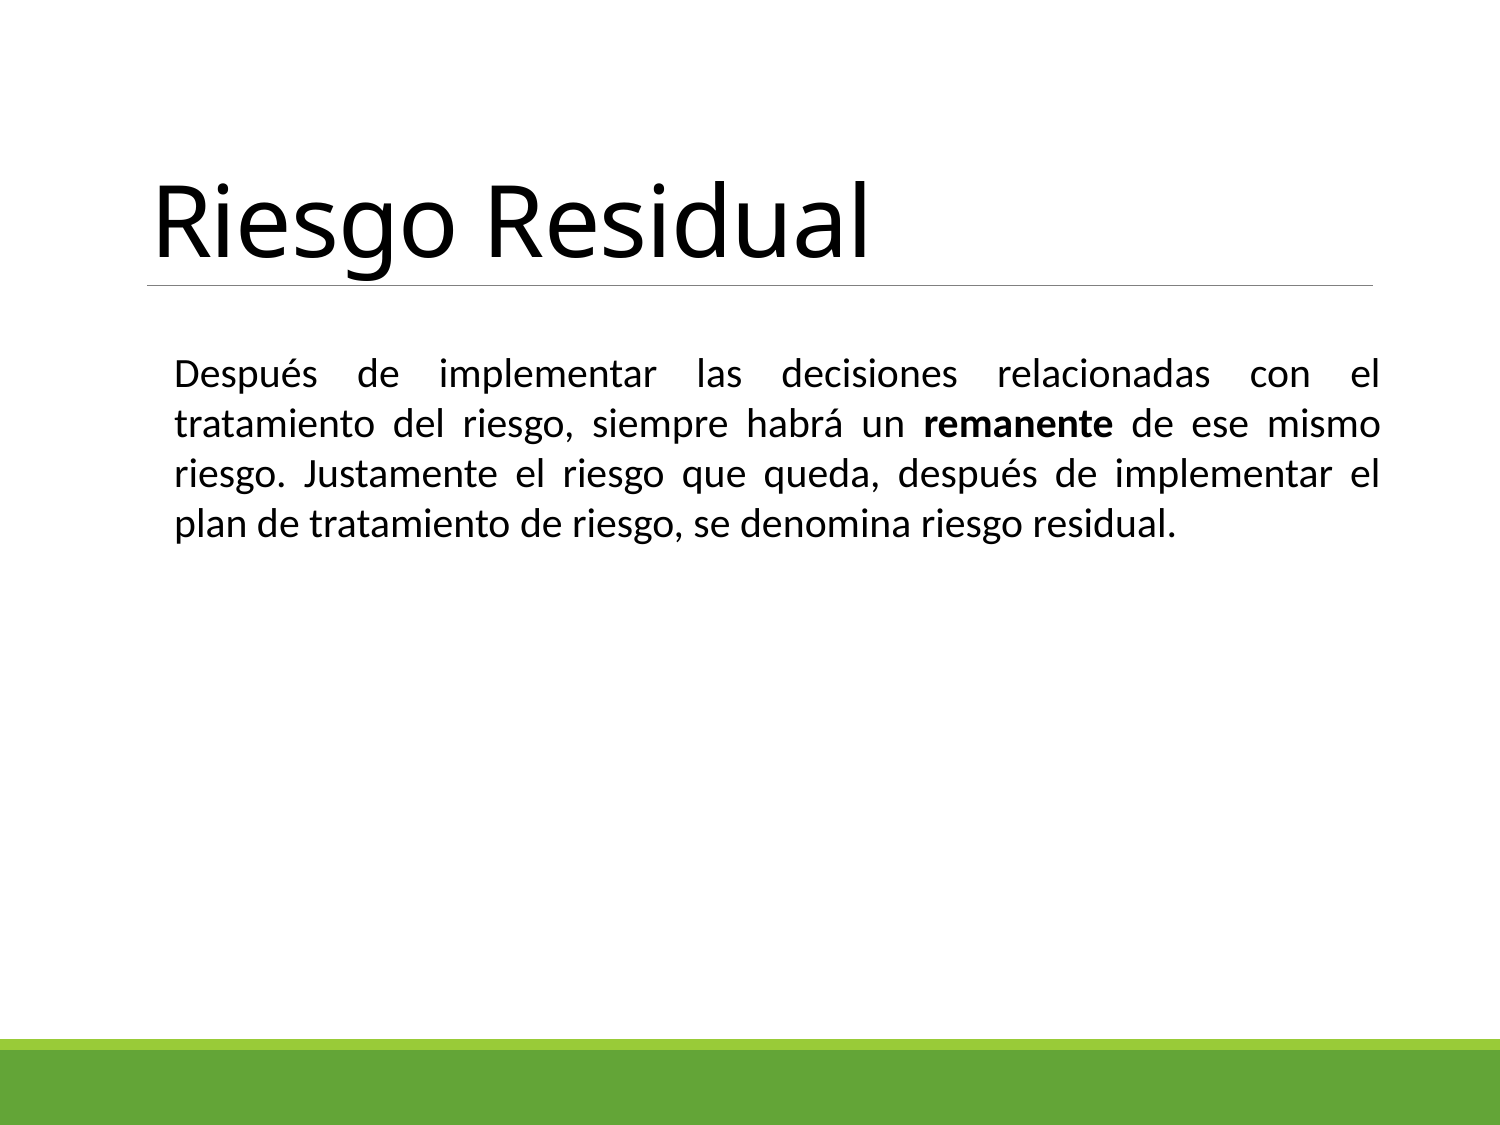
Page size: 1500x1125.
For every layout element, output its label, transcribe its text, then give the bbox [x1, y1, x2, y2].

title Riesgo Residual [135, 47, 1373, 285]
text_box Después de implementar las decisiones relacionadas con el tratamiento del riesgo, siempre habrá un remanente de ese mismo riesgo. Justamente el riesgo que queda, después de implementar el plan de tratamiento de riesgo, se denomina riesgo residual. [159, 338, 1396, 553]
